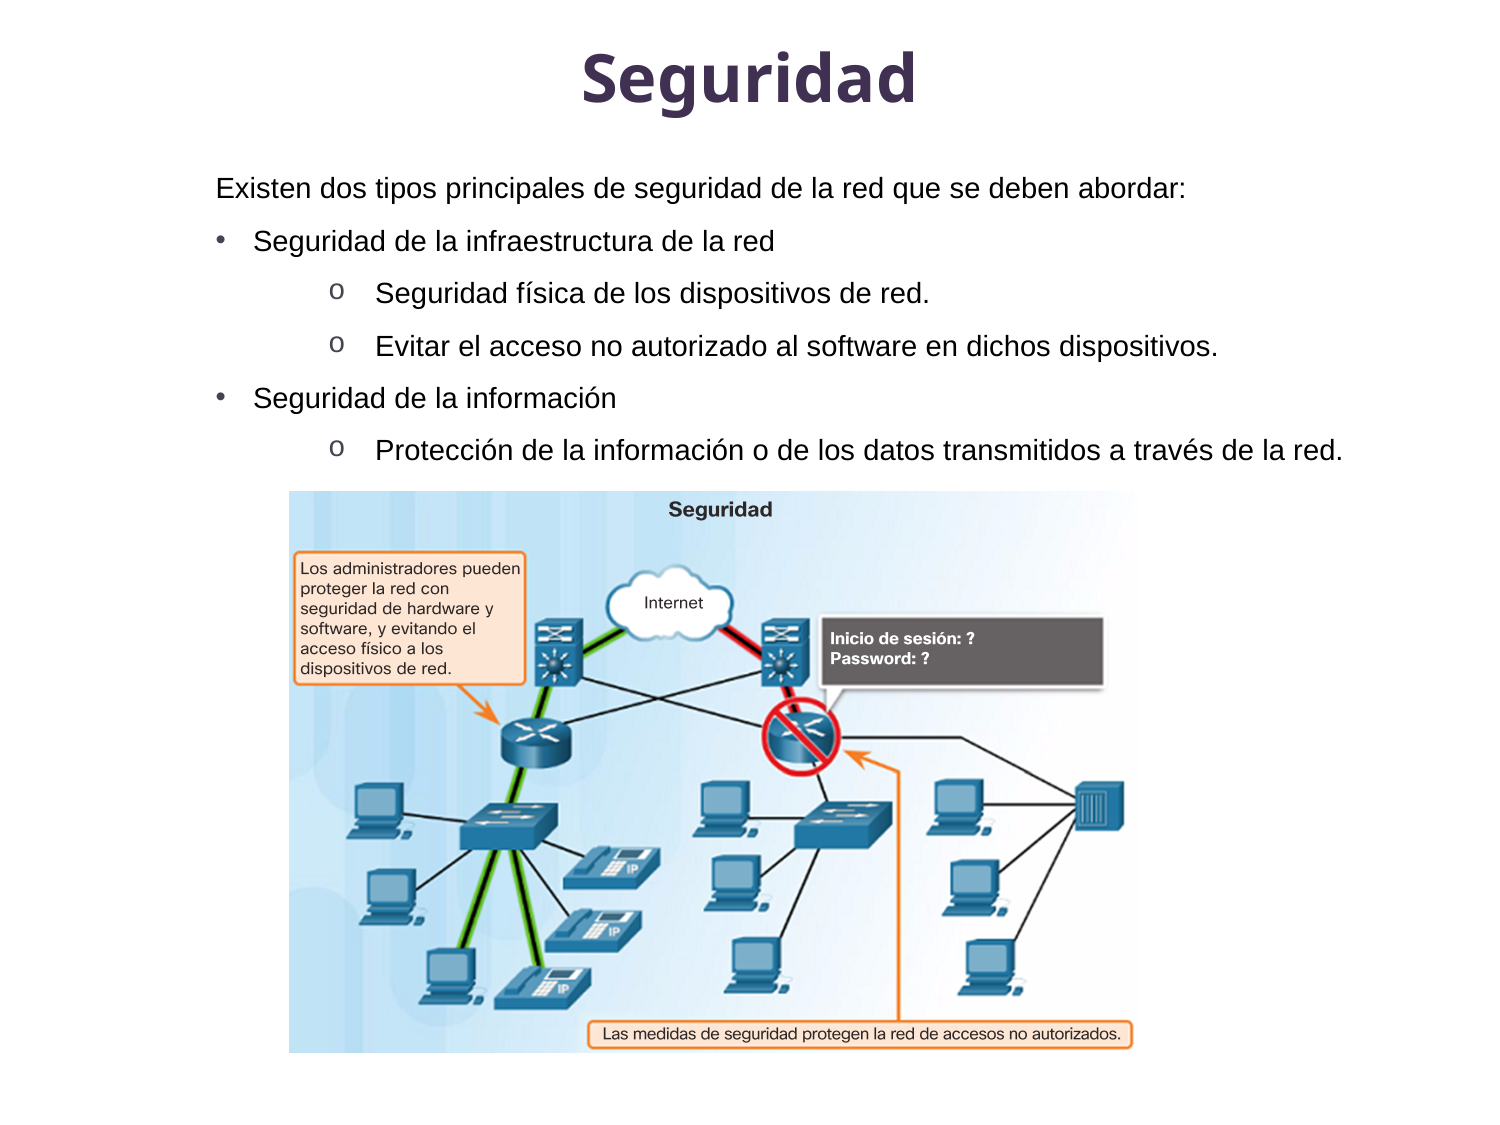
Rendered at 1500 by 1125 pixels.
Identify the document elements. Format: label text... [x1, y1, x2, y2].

text_box Seguridad [131, 28, 1369, 124]
picture [288, 491, 1138, 1053]
text_box Existen dos tipos principales de seguridad de la red que se deben abordar: Seguridad de la infraestructura de la red Seguridad física de los dispositivos de red. Evitar el acceso no autorizado al software en dichos dispositivos. Seguridad de la información Protección de la información o de los datos transmitidos a través de la red. [198, 144, 1369, 475]
